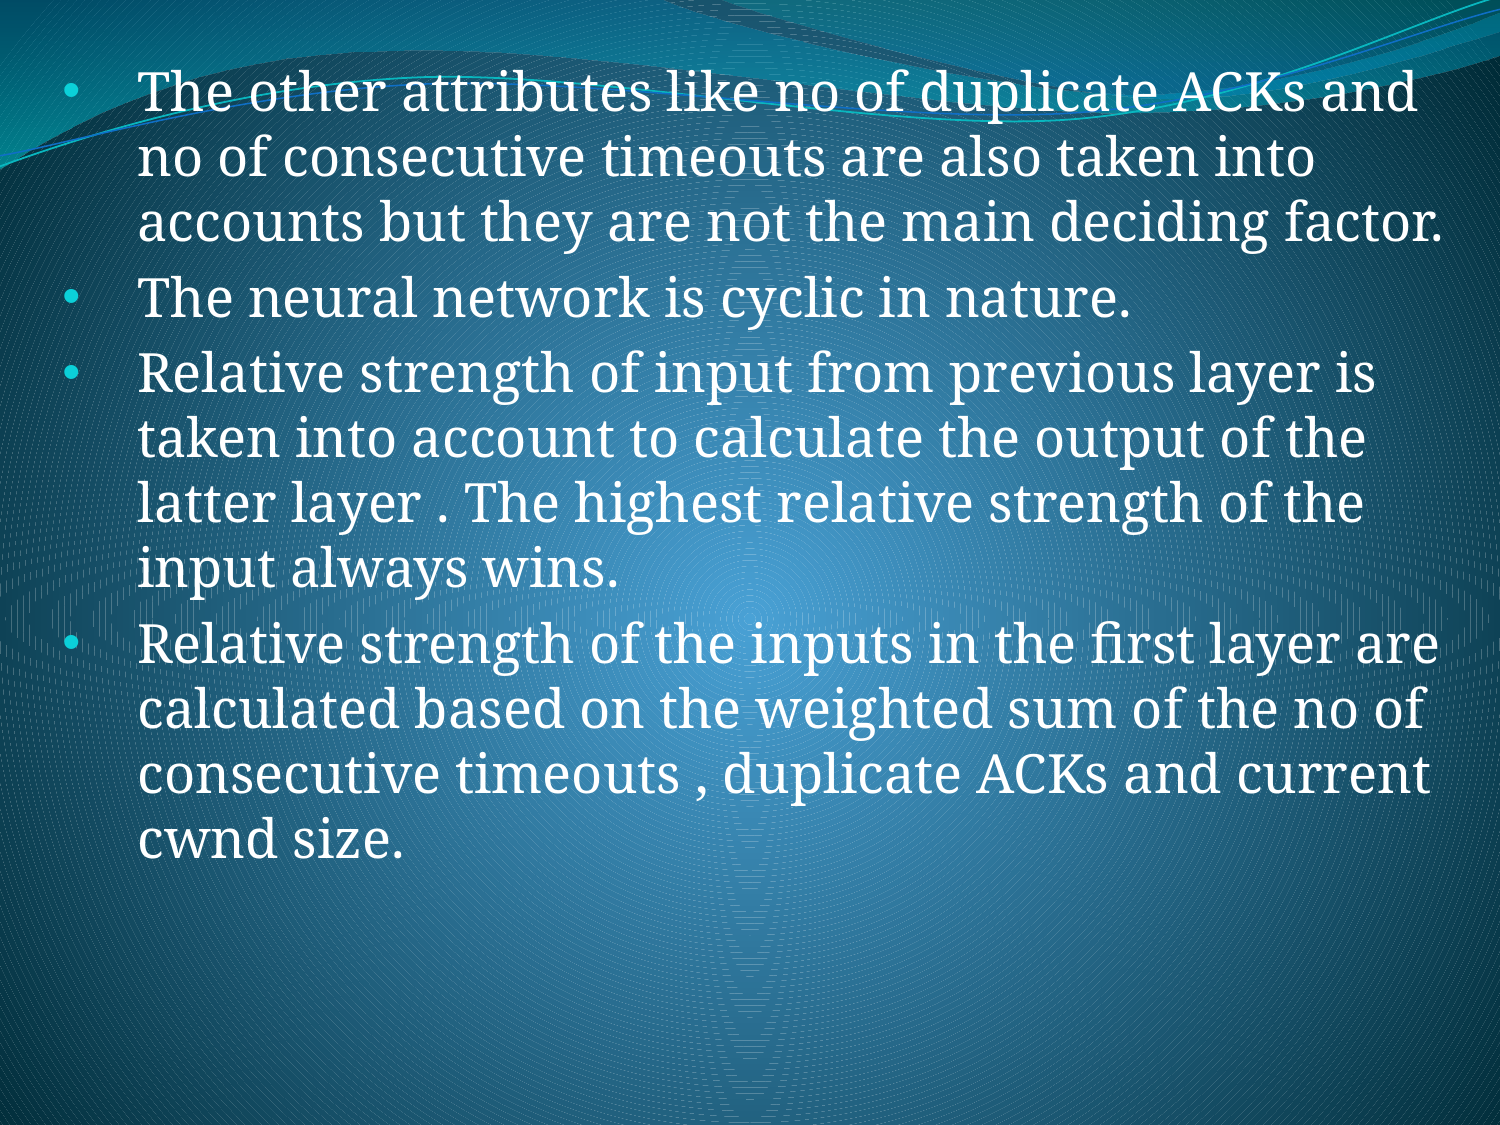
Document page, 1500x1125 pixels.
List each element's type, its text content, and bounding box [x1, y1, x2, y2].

subtitle The other attributes like no of duplicate ACKs and no of consecutive timeouts are also taken into accounts but they are not the main deciding factor. The neural network is cyclic in nature. Relative strength of input from previous layer is taken into account to calculate the output of the latter layer . The highest relative strength of the input always wins. Relative strength of the inputs in the first layer are calculated based on the weighted sum of the no of consecutive timeouts , duplicate ACKs and current cwnd size. [62, 50, 1475, 1100]
